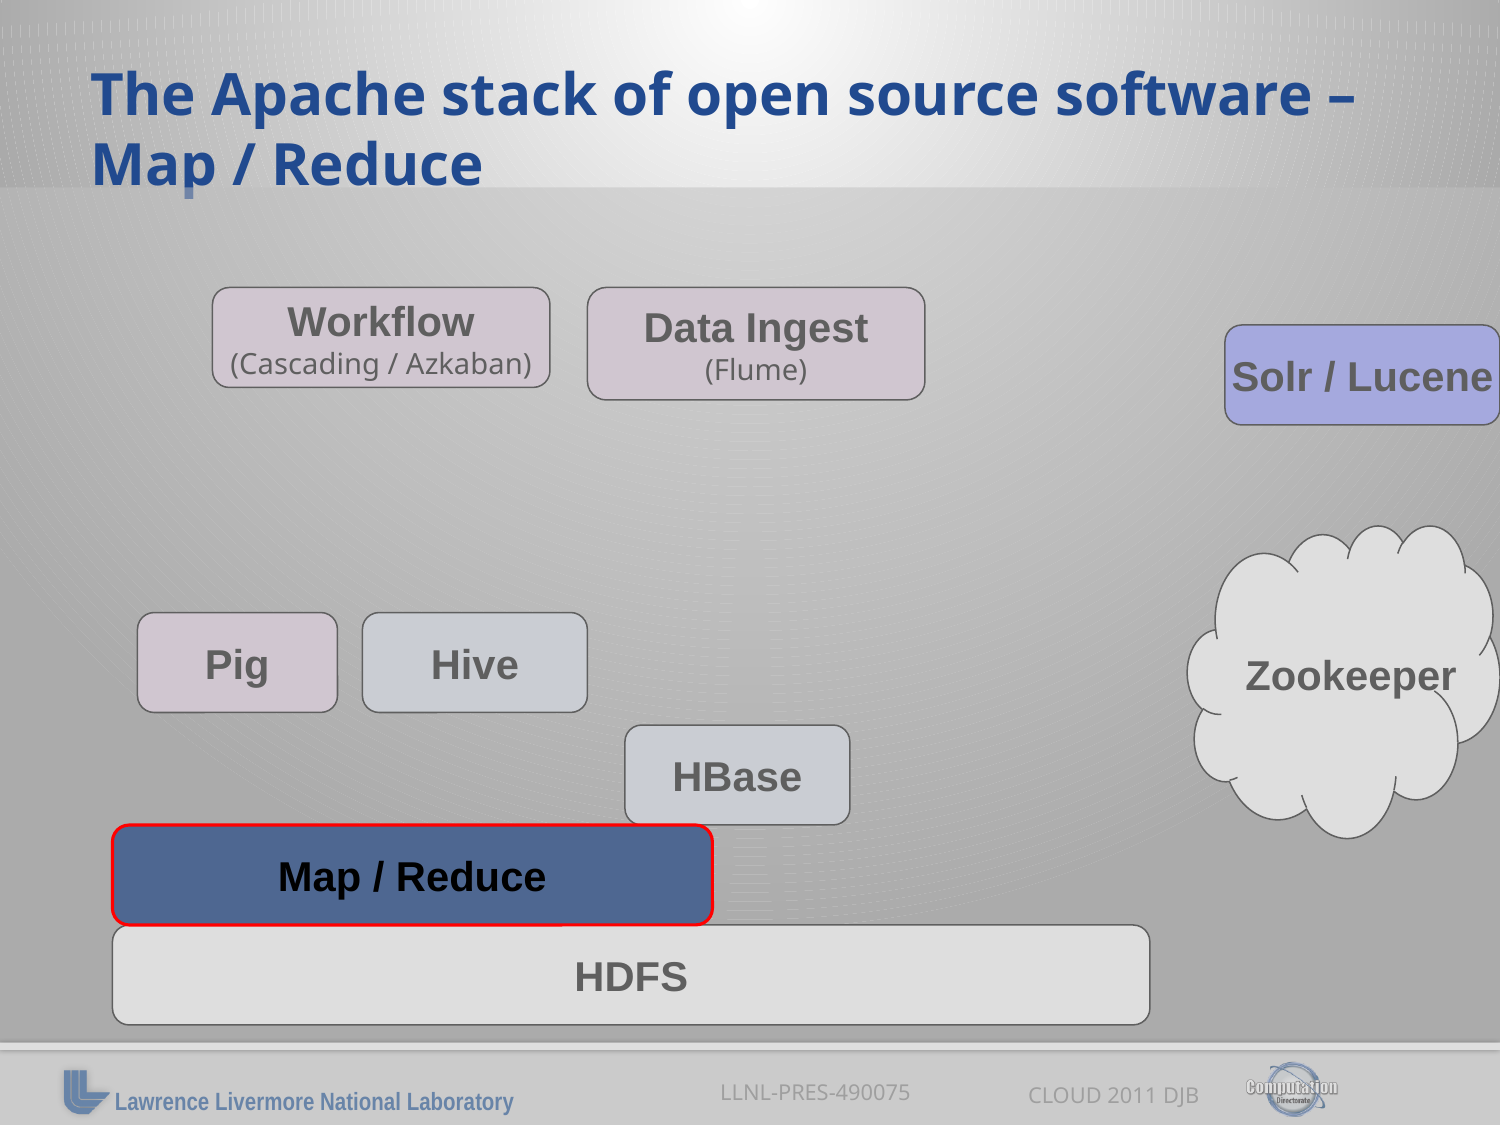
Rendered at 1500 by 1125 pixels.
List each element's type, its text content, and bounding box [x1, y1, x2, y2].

text_box Map / Reduce [112, 825, 713, 925]
title The Apache stack of open source software – Map / Reduce [75, 24, 1425, 187]
text_box [0, 187, 1500, 1125]
